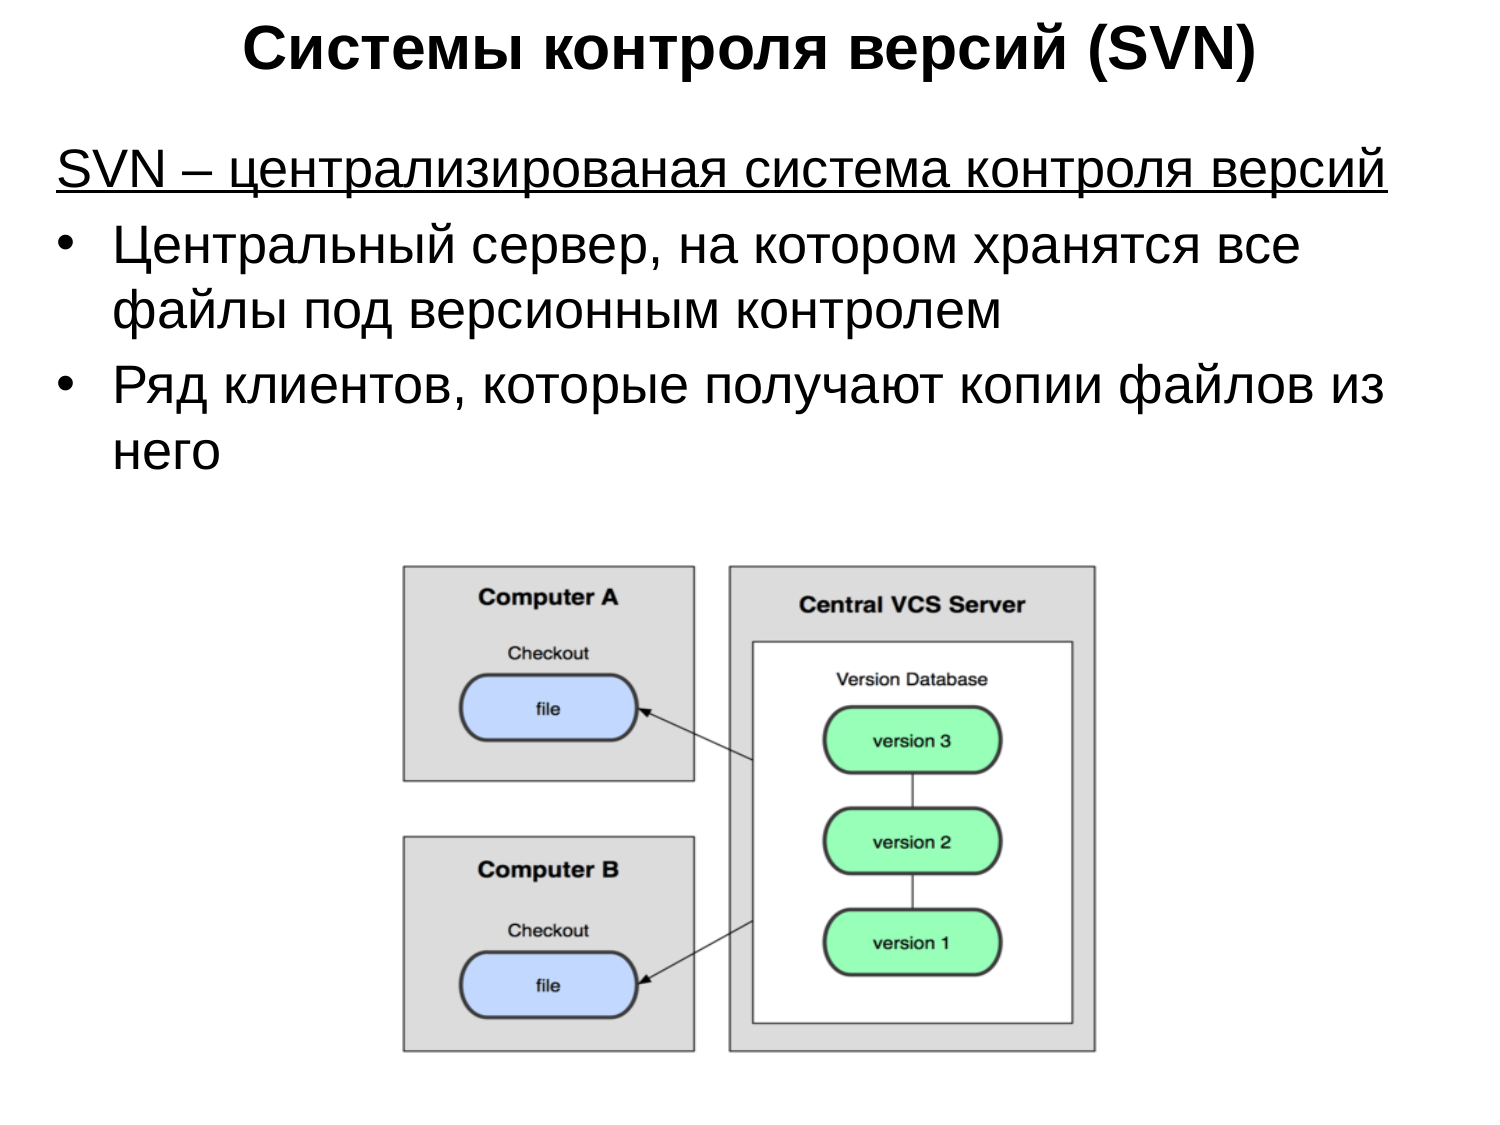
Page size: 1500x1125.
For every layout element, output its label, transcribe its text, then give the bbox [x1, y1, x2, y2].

picture [401, 563, 1099, 1054]
text_box Системы контроля версий (SVN) [0, 0, 1500, 90]
list SVN – централизированая система контроля версий Центральный сервер, на котором хранятся все файлы под версионным контролем Ряд клиентов, которые получают копии файлов из него [41, 125, 1459, 1005]
